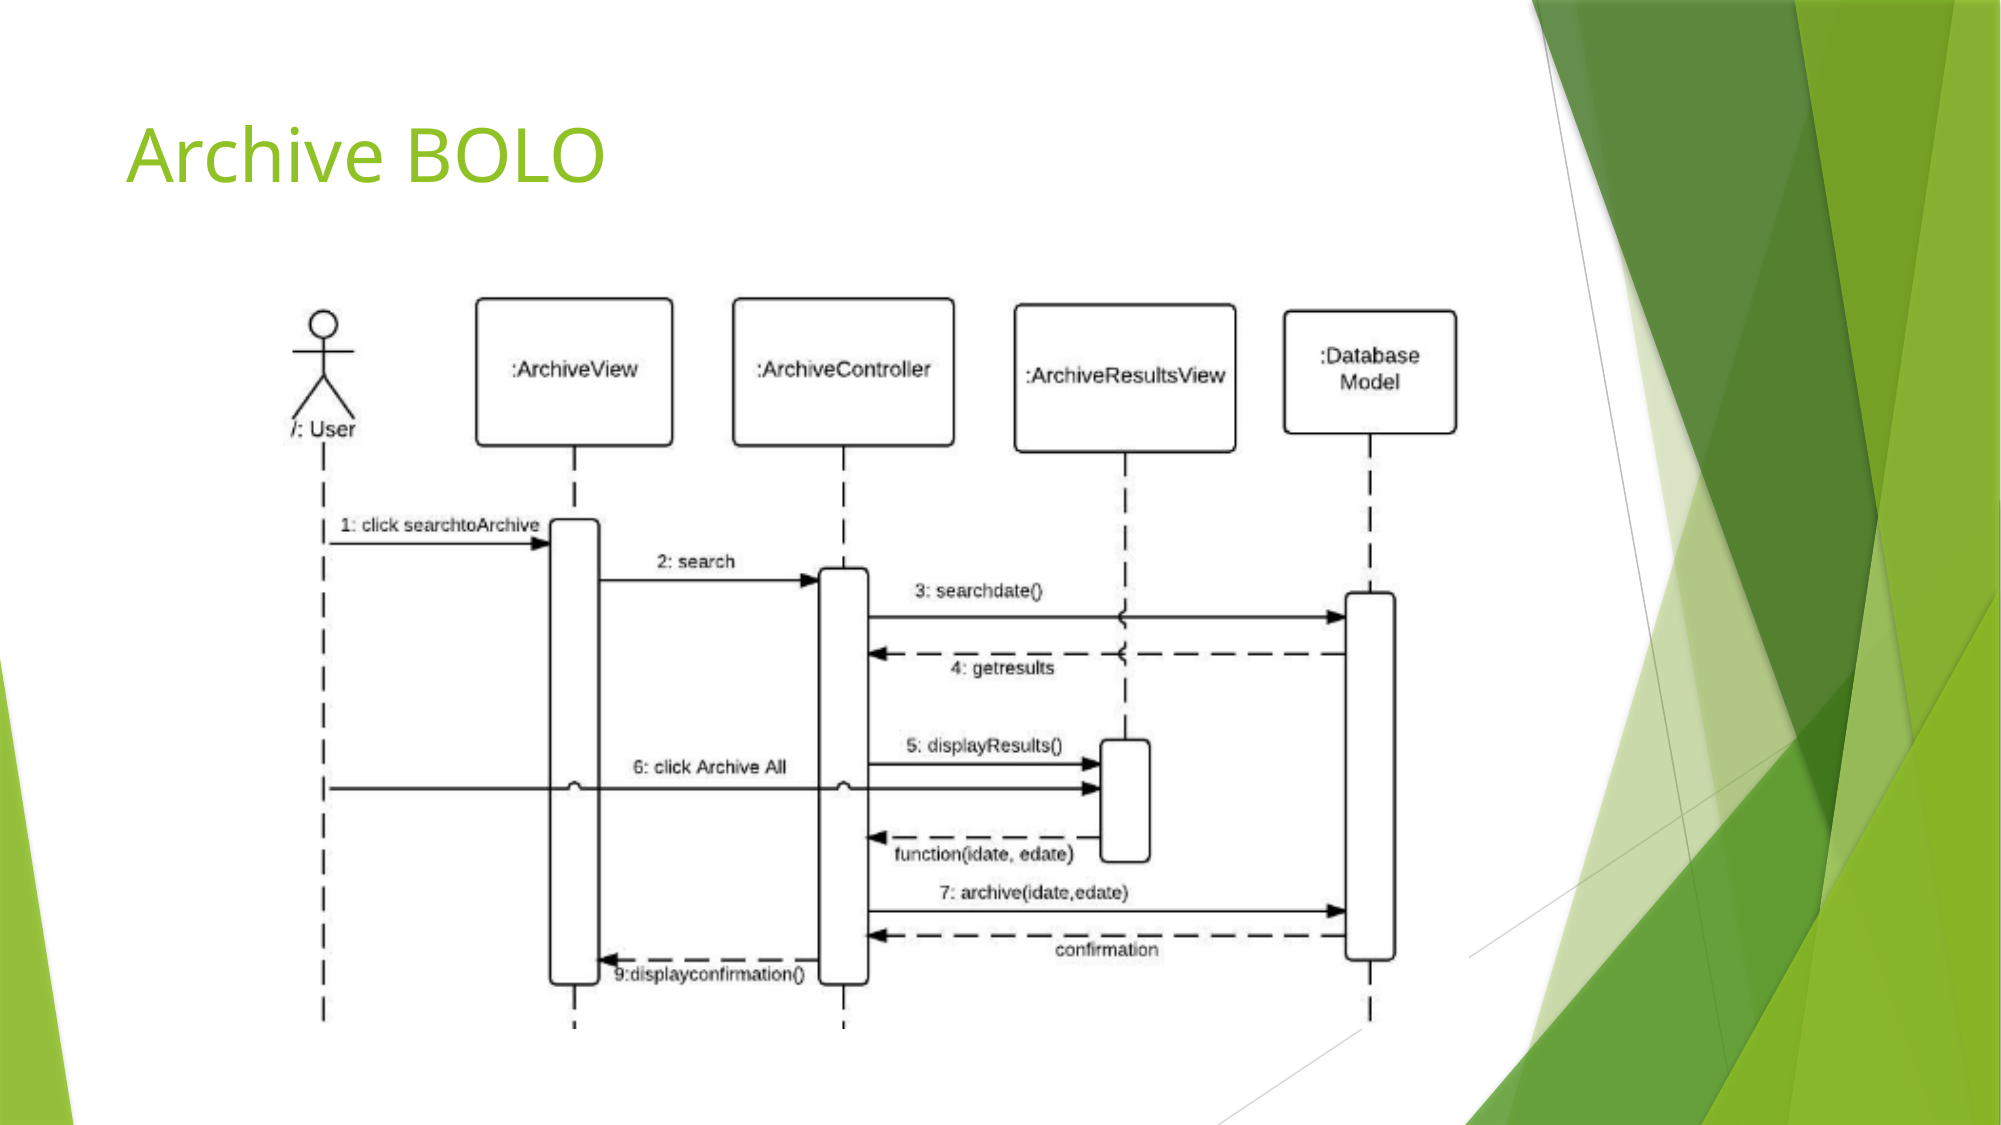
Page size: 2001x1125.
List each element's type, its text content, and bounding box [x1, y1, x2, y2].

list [271, 291, 1469, 1029]
title Archive BOLO [111, 99, 1522, 317]
